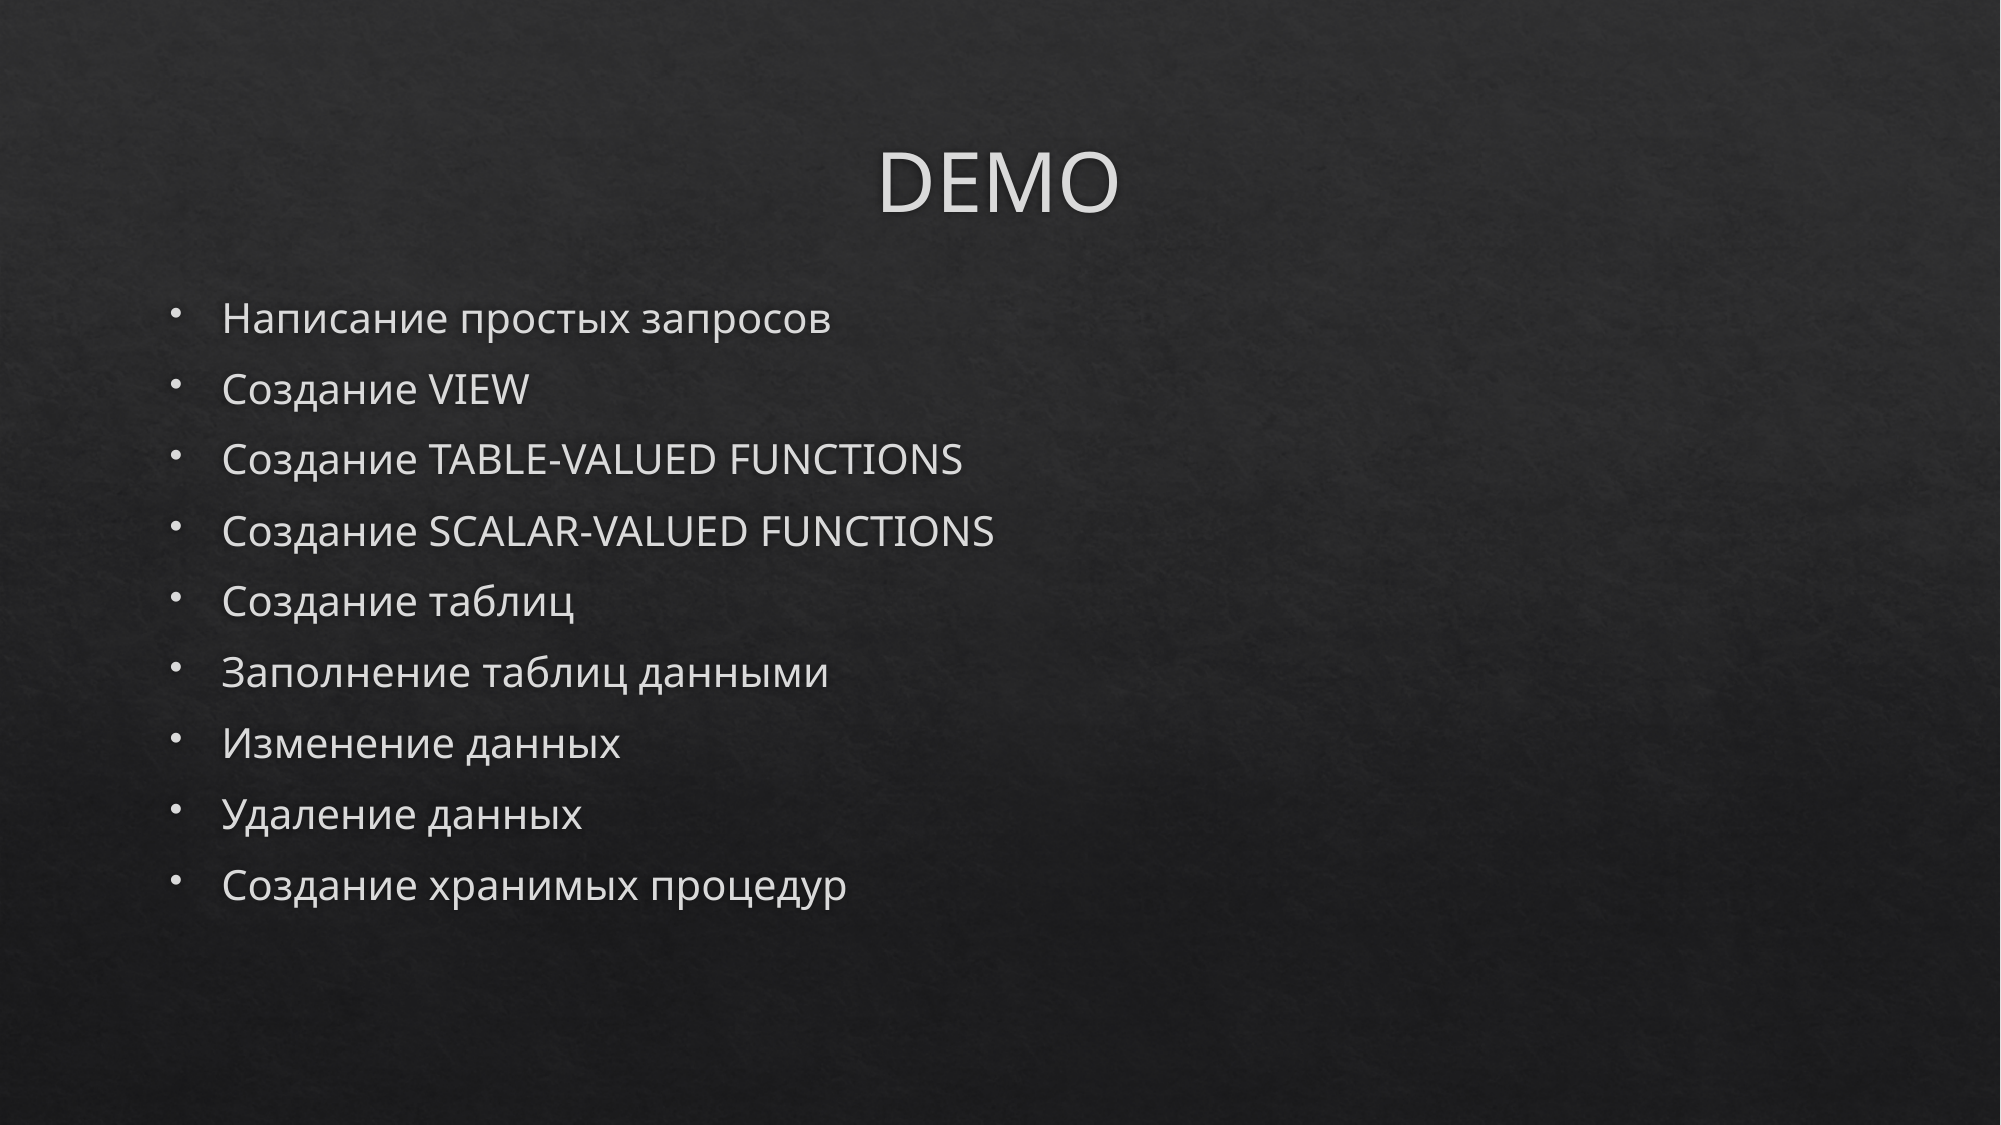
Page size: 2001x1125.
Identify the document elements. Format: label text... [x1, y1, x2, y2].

title DEMO [149, 99, 1849, 260]
list Написание простых запросов Создание VIEW Создание TABLE-VALUED FUNCTIONS Создание SCALAR-VALUED FUNCTIONS Создание таблиц Заполнение таблиц данными Изменение данных Удаление данных Создание хранимых процедур [149, 284, 1849, 950]
